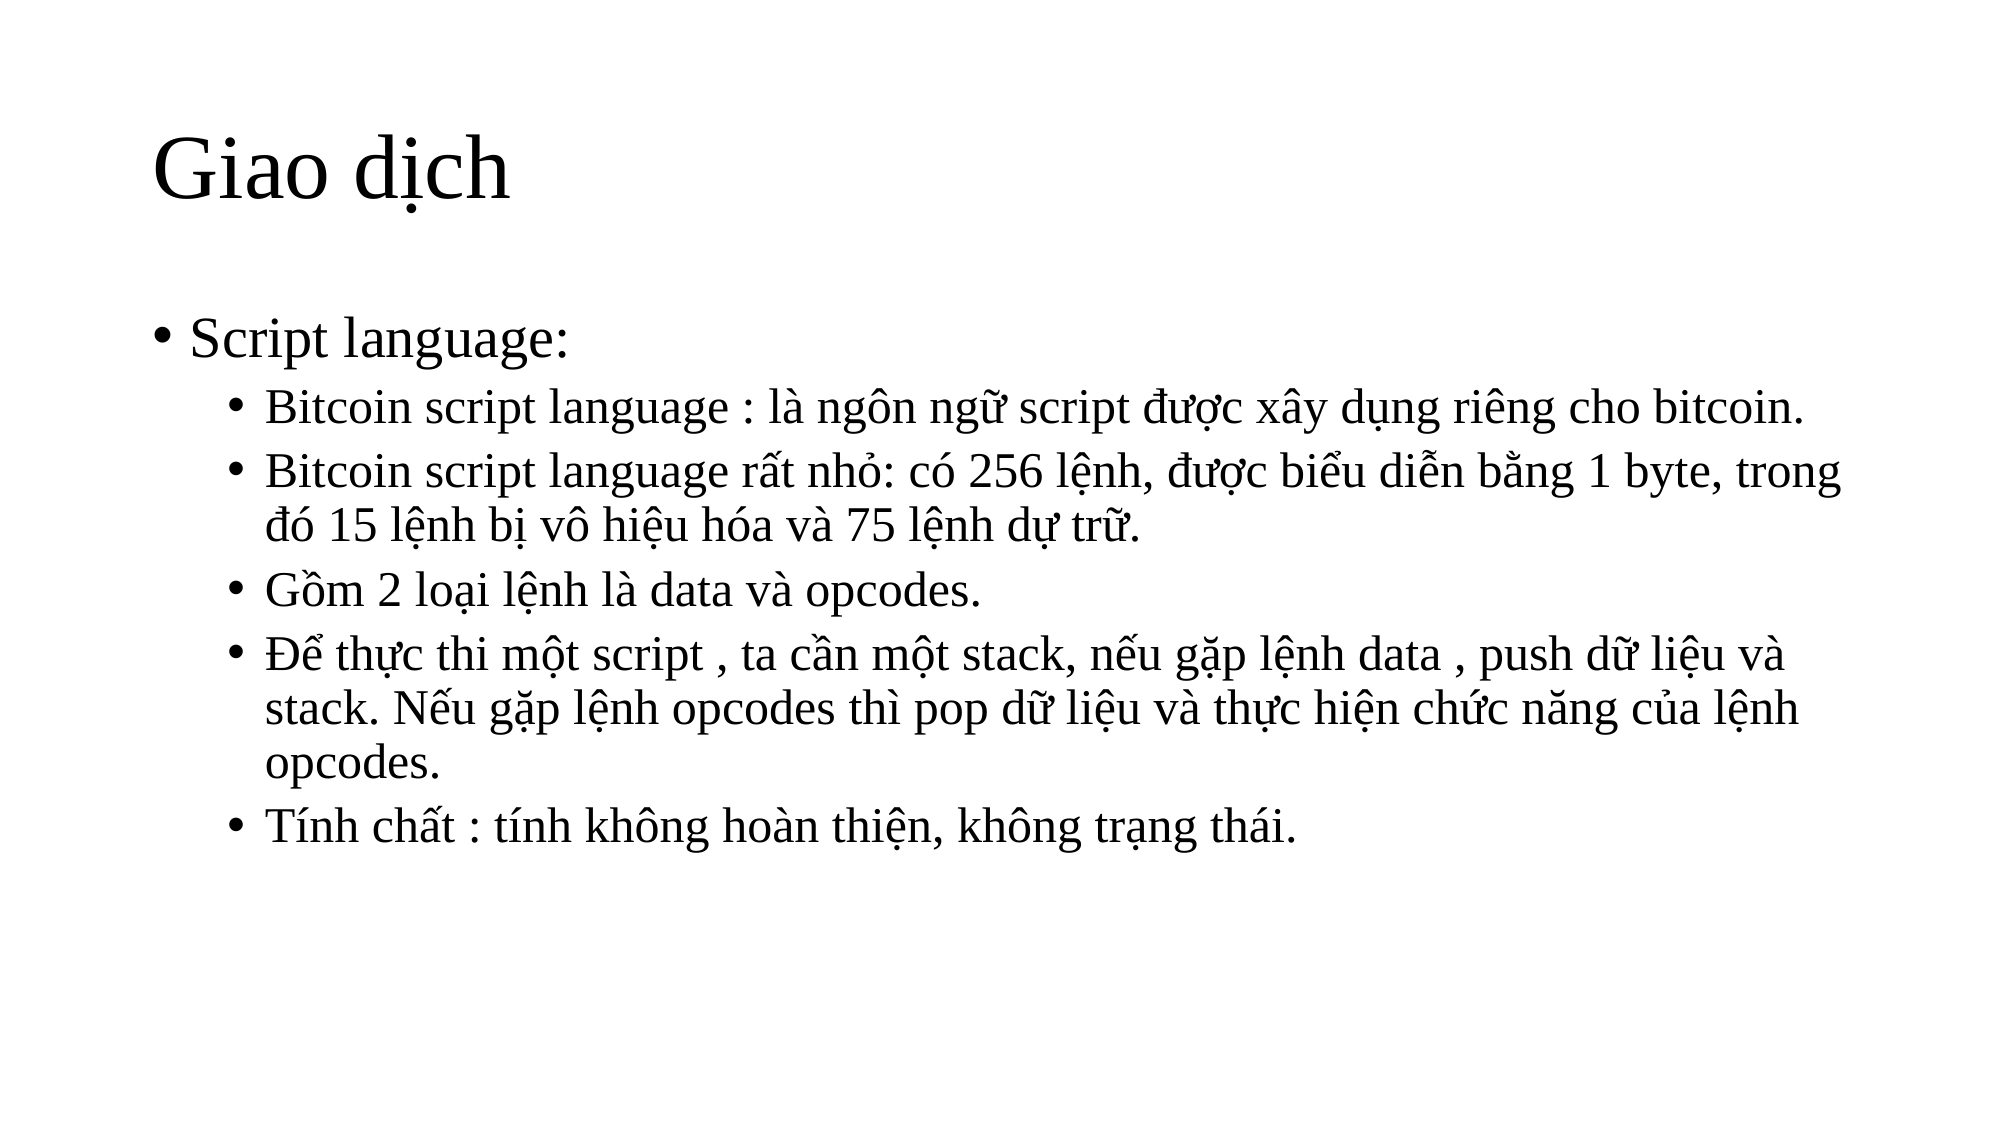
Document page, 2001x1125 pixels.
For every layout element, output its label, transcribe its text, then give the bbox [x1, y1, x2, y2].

title Giao dịch [137, 59, 1863, 278]
list Script language: Bitcoin script language : là ngôn ngữ script được xây dụng riêng cho bitcoin. Bitcoin script language rất nhỏ: có 256 lệnh, được biểu diễn bằng 1 byte, trong đó 15 lệnh bị vô hiệu hóa và 75 lệnh dự trữ. Gồm 2 loại lệnh là data và opcodes. Để thực thi một script , ta cần một stack, nếu gặp lệnh data , push dữ liệu và stack. Nếu gặp lệnh opcodes thì pop dữ liệu và thực hiện chức năng của lệnh opcodes. Tính chất : tính không hoàn thiện, không trạng thái. [137, 299, 1863, 1014]
